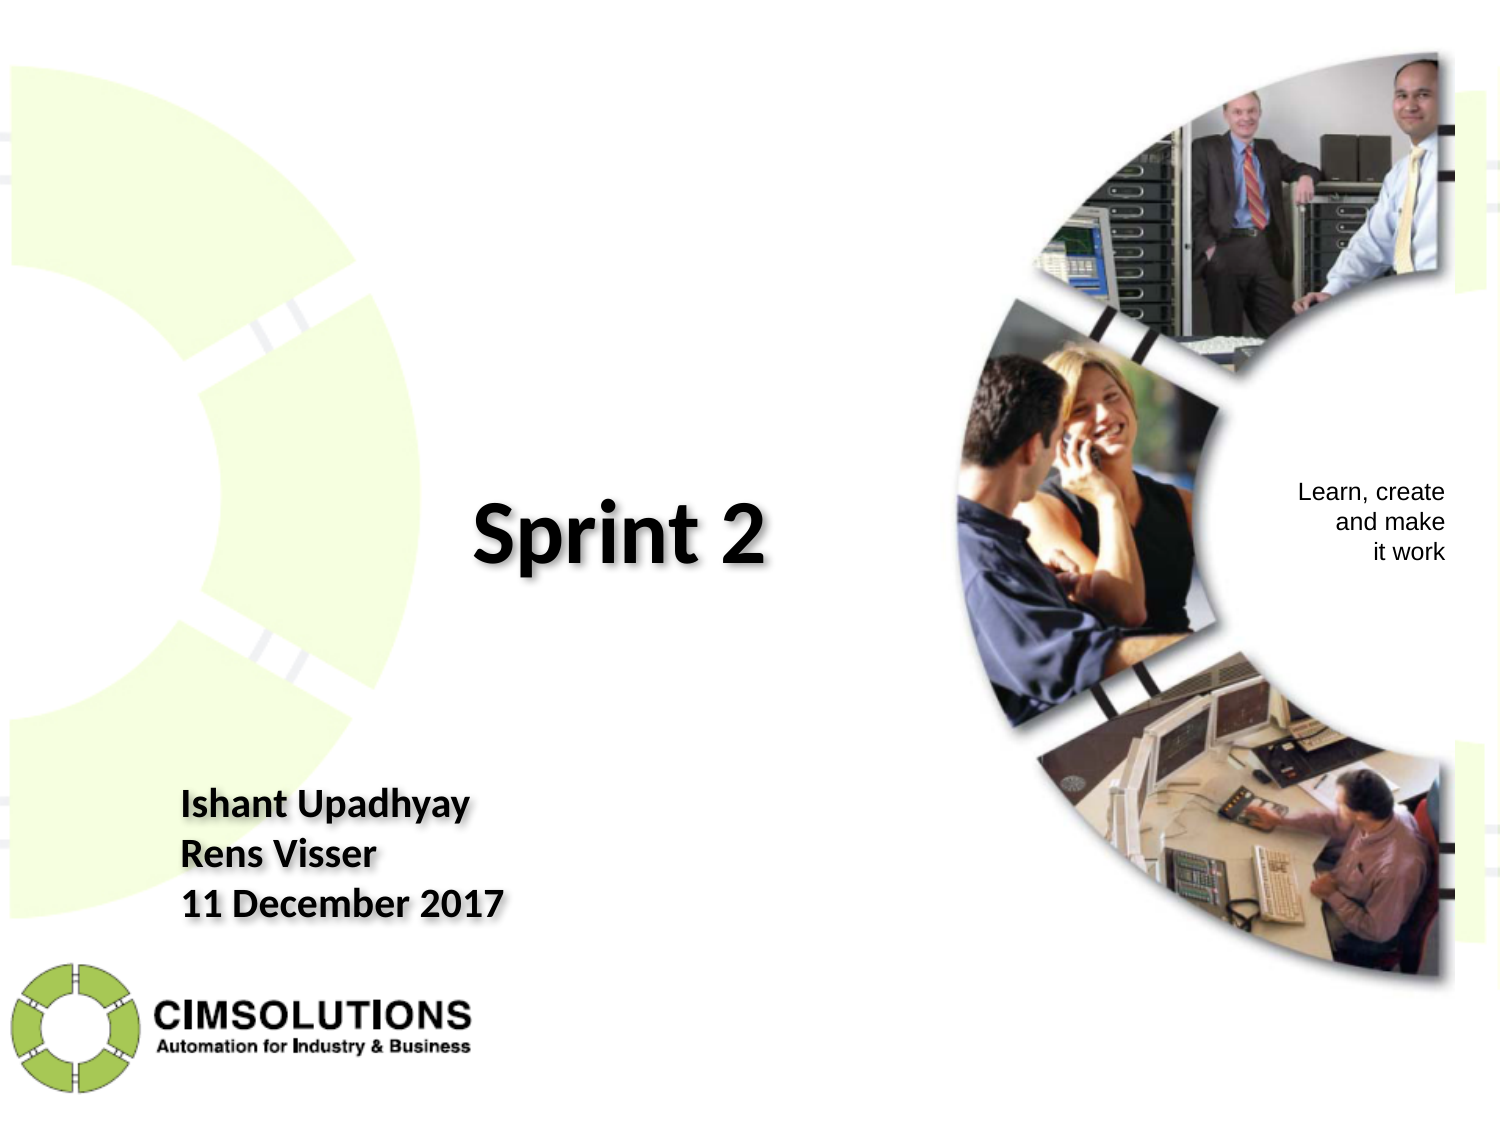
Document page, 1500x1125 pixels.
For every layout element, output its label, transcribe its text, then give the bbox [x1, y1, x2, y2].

picture [940, 3, 1500, 1007]
text_box Sprint 2 [472, 471, 935, 712]
text_box Ishant Upadhyay Rens Visser 11 December 2017 [180, 775, 547, 935]
picture [0, 3, 475, 1101]
